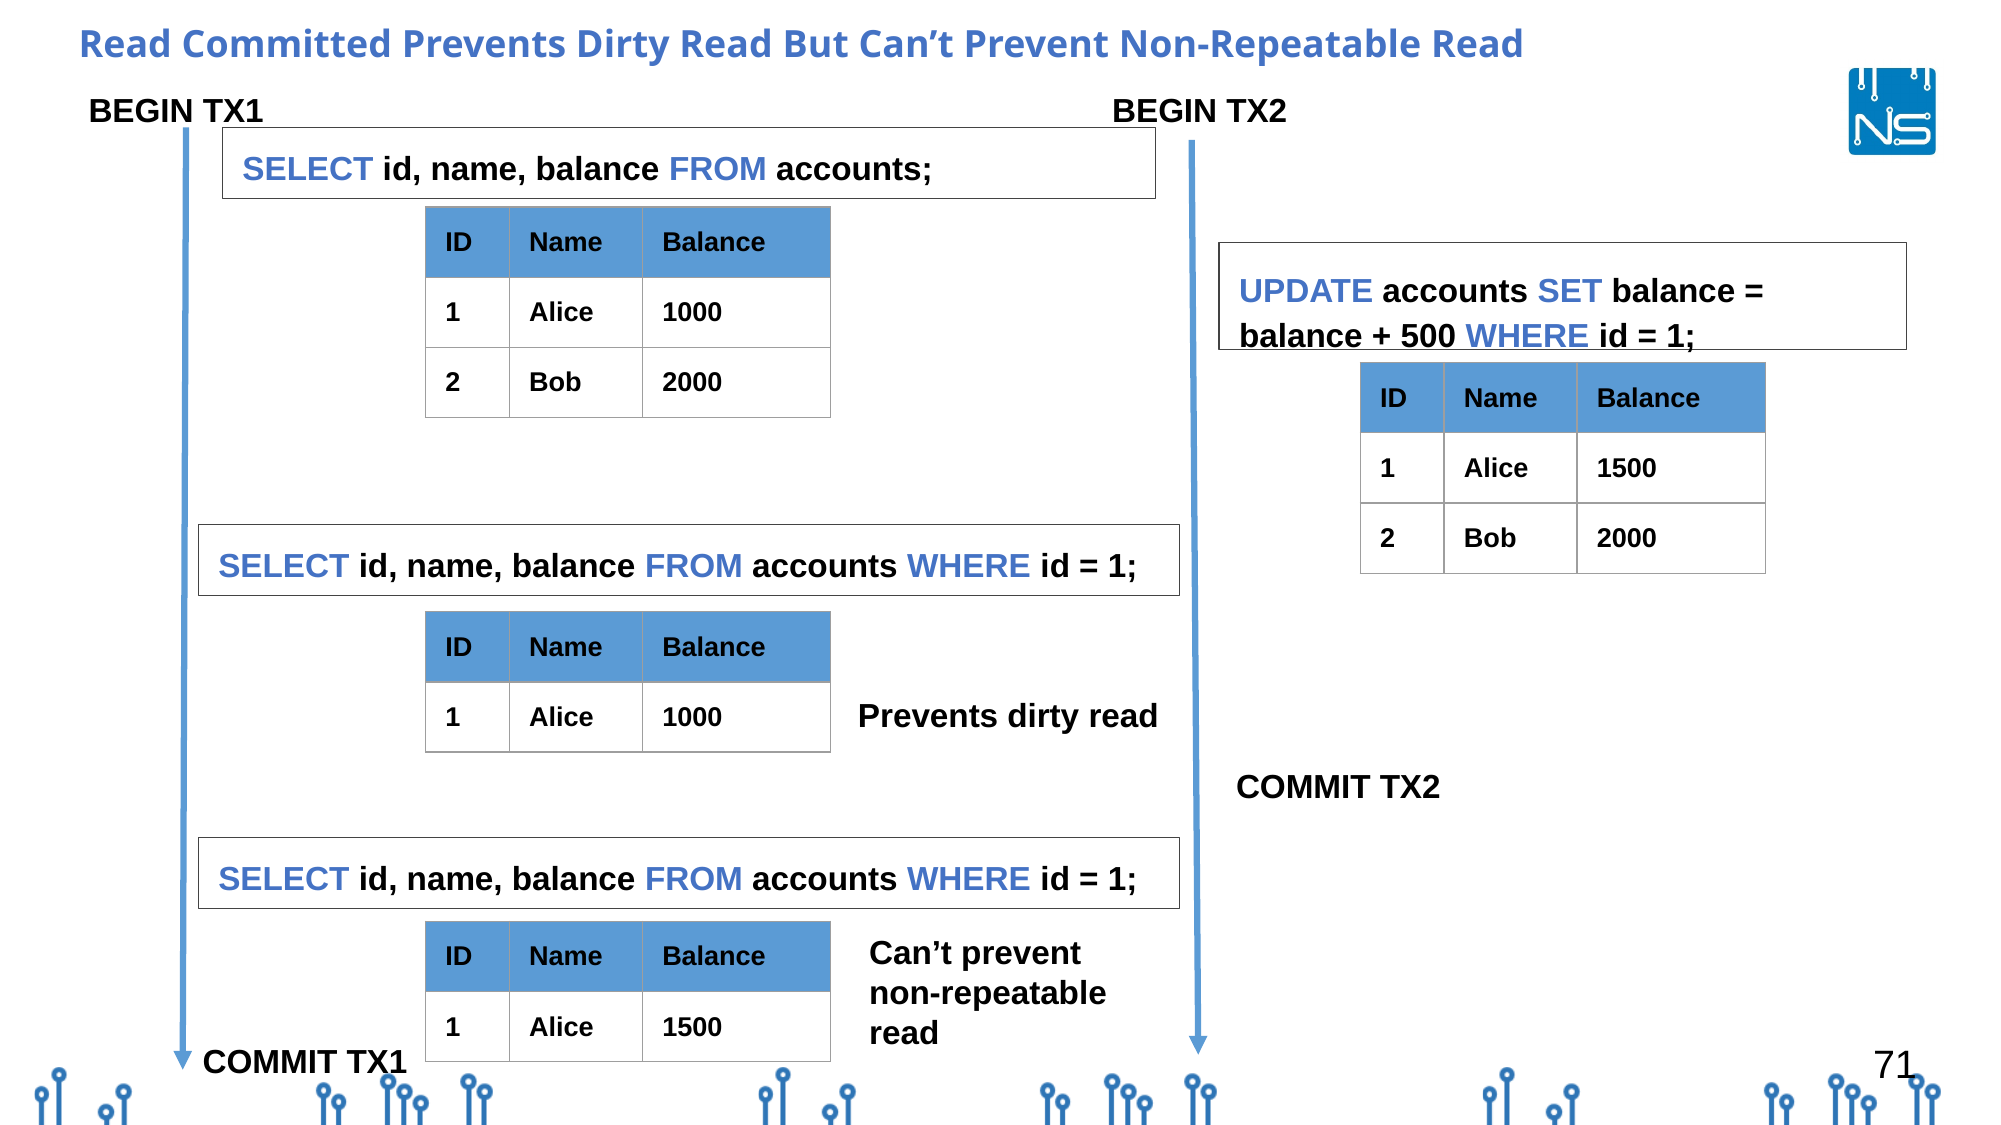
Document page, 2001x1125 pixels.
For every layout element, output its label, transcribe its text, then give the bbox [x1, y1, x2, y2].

text_box Prevents dirty read [837, 674, 1186, 746]
table_header Balance [643, 922, 830, 991]
picture [34, 1067, 518, 1125]
title Read Committed Prevents Dirty Read But Can’t Prevent Non-Repeatable Read [58, 0, 1716, 87]
text_box COMMIT TX2 [1215, 745, 1466, 817]
text_box UPDATE accounts SET balance = balance + 500 WHERE id = 1; [1219, 242, 1907, 350]
table_header Balance [1578, 363, 1765, 432]
table_cell 2000 [643, 348, 830, 417]
table_header Name [510, 922, 642, 991]
text_box COMMIT TX1 [182, 1019, 433, 1091]
table_cell 1500 [1578, 433, 1765, 502]
table_cell 1000 [643, 683, 830, 751]
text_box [182, 127, 187, 1070]
table_cell Bob [510, 348, 642, 417]
picture [758, 1067, 1242, 1125]
table_cell 2000 [1578, 504, 1765, 573]
table_cell 1 [1361, 433, 1443, 502]
text_box SELECT id, name, balance FROM accounts WHERE id = 1; [198, 524, 1180, 596]
slide_number ‹#› [1853, 1019, 1974, 1106]
text_box SELECT id, name, balance FROM accounts; [222, 127, 1156, 199]
picture [1840, 59, 1944, 163]
text_box SELECT id, name, balance FROM accounts WHERE id = 1; [198, 837, 1180, 909]
text_box BEGIN TX1 [68, 87, 314, 140]
table_cell 2 [426, 348, 509, 417]
table_header ID [426, 612, 509, 681]
table_header Balance [643, 612, 830, 681]
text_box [1191, 139, 1199, 1055]
table_cell 1000 [643, 278, 830, 347]
table_header Name [1445, 363, 1576, 432]
text_box BEGIN TX2 [1092, 87, 1337, 140]
table_header Name [510, 208, 642, 277]
table_cell 1 [426, 683, 509, 751]
table_cell 1 [426, 992, 509, 1061]
table_cell 1500 [643, 992, 830, 1061]
table_cell 2 [1361, 504, 1443, 573]
table_cell Alice [510, 278, 642, 347]
table_cell Alice [510, 992, 642, 1061]
picture [1482, 1067, 1966, 1125]
table_header ID [426, 208, 509, 277]
table_cell Bob [1445, 504, 1576, 573]
text_box Can’t prevent non-repeatable read [849, 911, 1174, 1065]
table_cell Alice [510, 683, 642, 751]
table_header ID [426, 922, 509, 991]
table_cell 1 [426, 278, 509, 347]
table_cell Alice [1445, 433, 1576, 502]
table_header Balance [643, 208, 830, 277]
table_header Name [510, 612, 642, 681]
table_header ID [1361, 363, 1443, 432]
